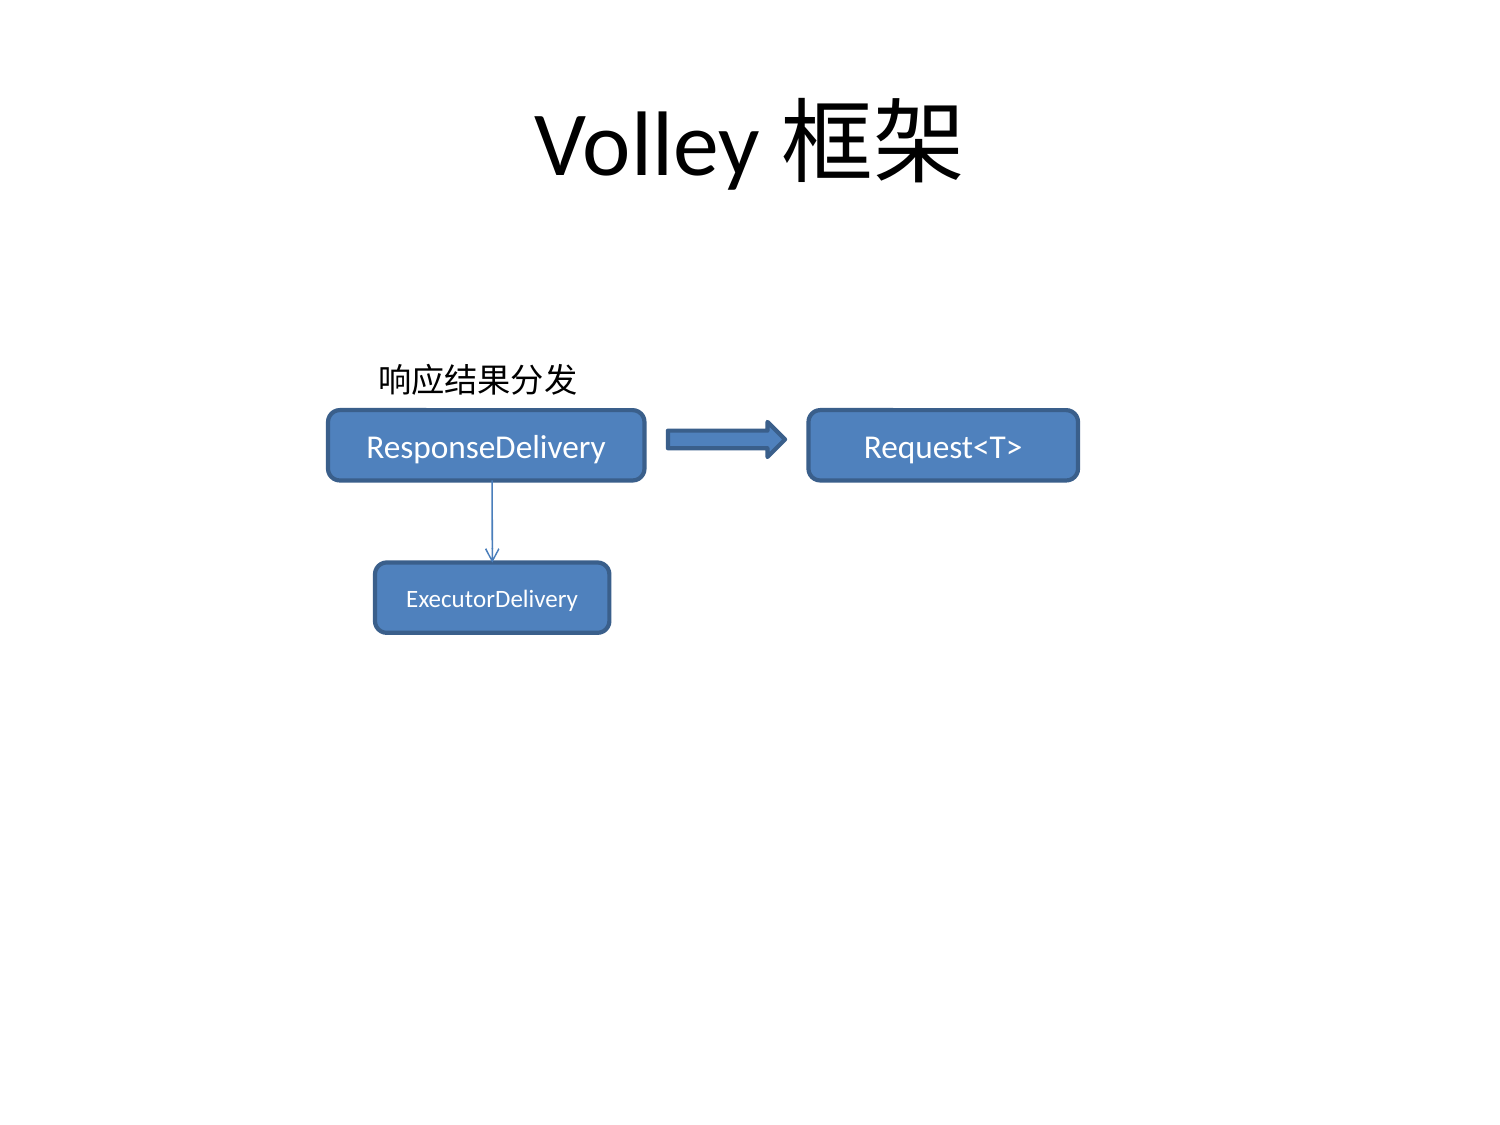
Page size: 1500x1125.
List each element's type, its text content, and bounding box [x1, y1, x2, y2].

text_box Request<T> [806, 407, 1081, 483]
text_box 响应结果分发 [363, 351, 610, 407]
title Volley框架 [75, 45, 1425, 233]
text_box ResponseDelivery [325, 407, 647, 483]
text_box ExecutorDelivery [372, 560, 612, 635]
text_box [665, 419, 788, 459]
